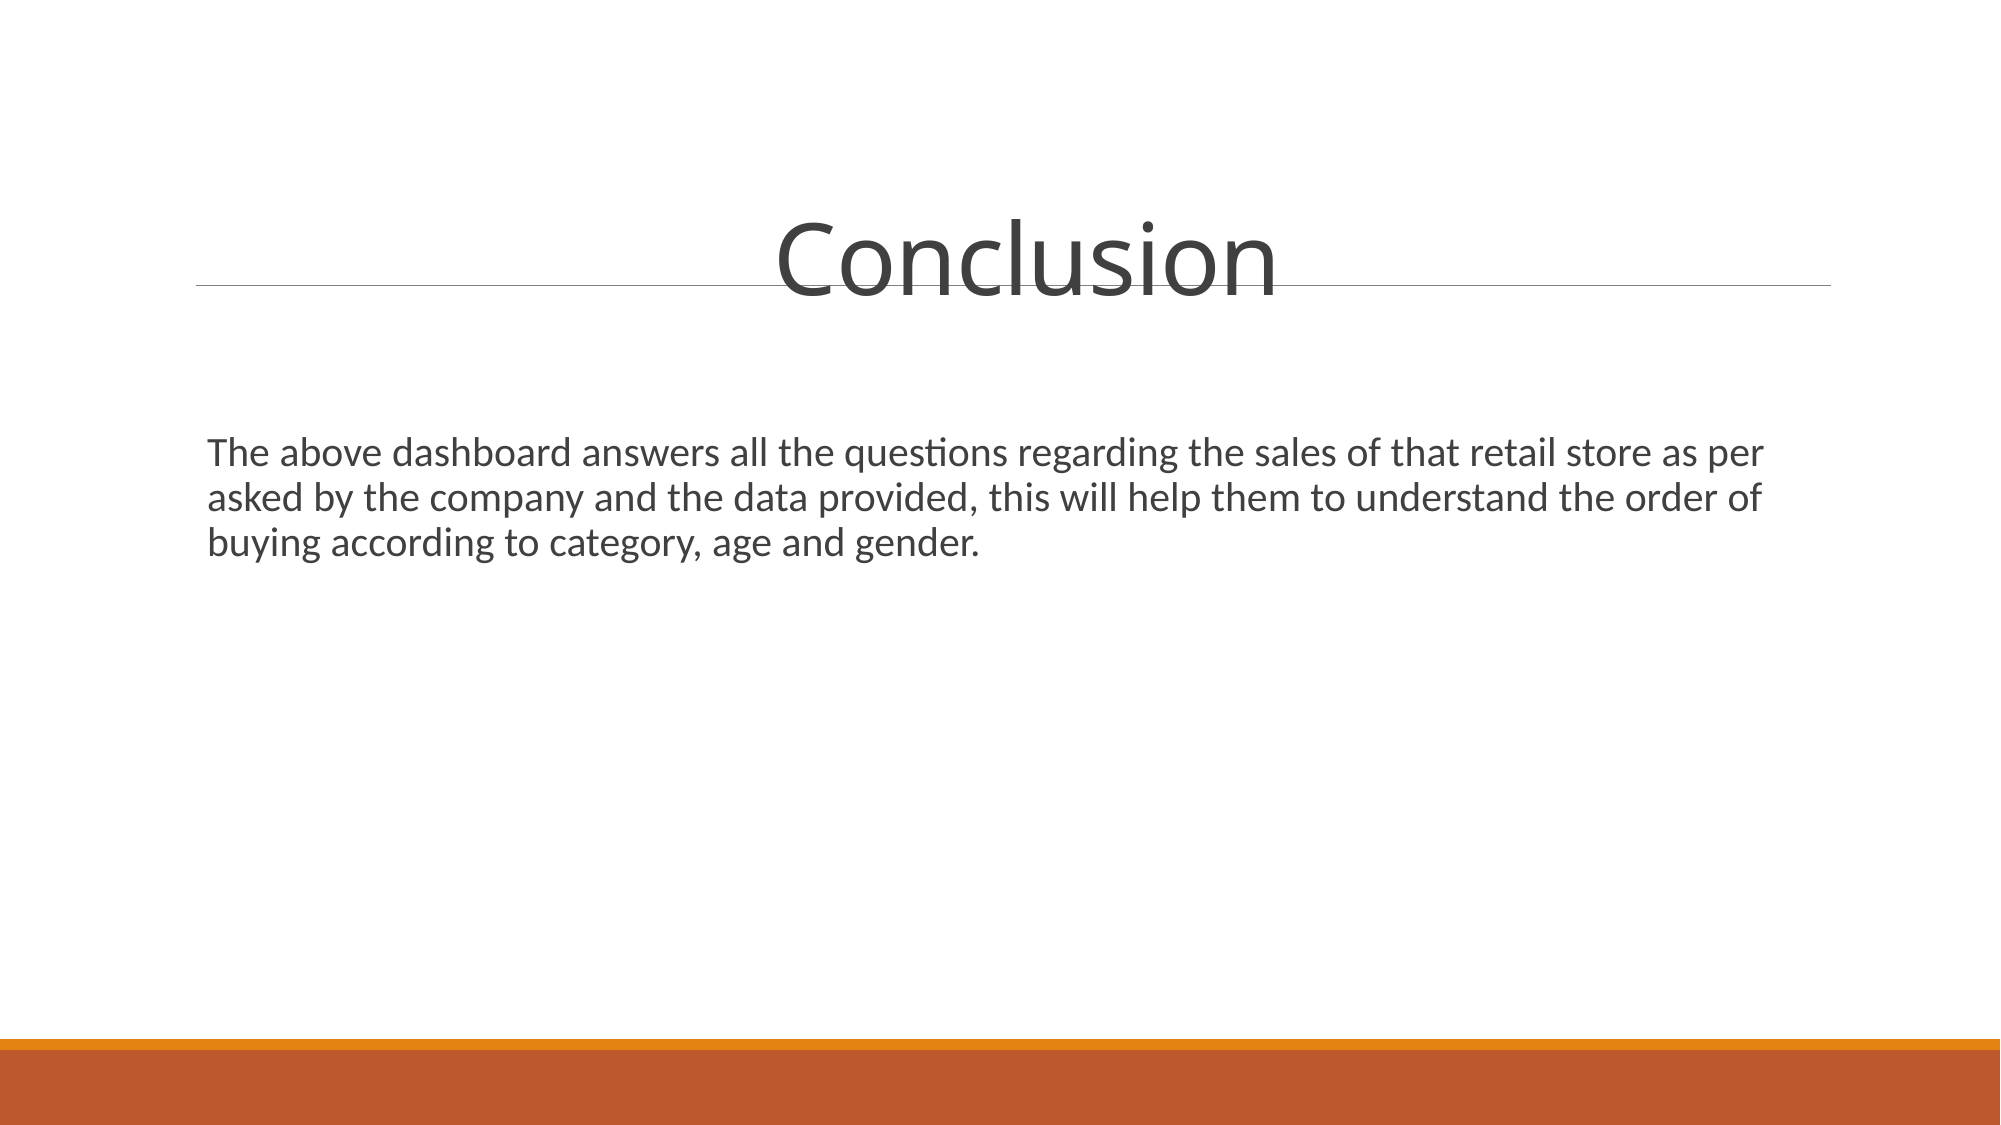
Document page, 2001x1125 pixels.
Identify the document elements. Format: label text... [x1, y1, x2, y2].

list The above dashboard answers all the questions regarding the sales of that retail store as per asked by the company and the data provided, this will help them to understand the order of buying according to category, age and gender. [207, 422, 1793, 783]
title Conclusion [758, 97, 1329, 324]
